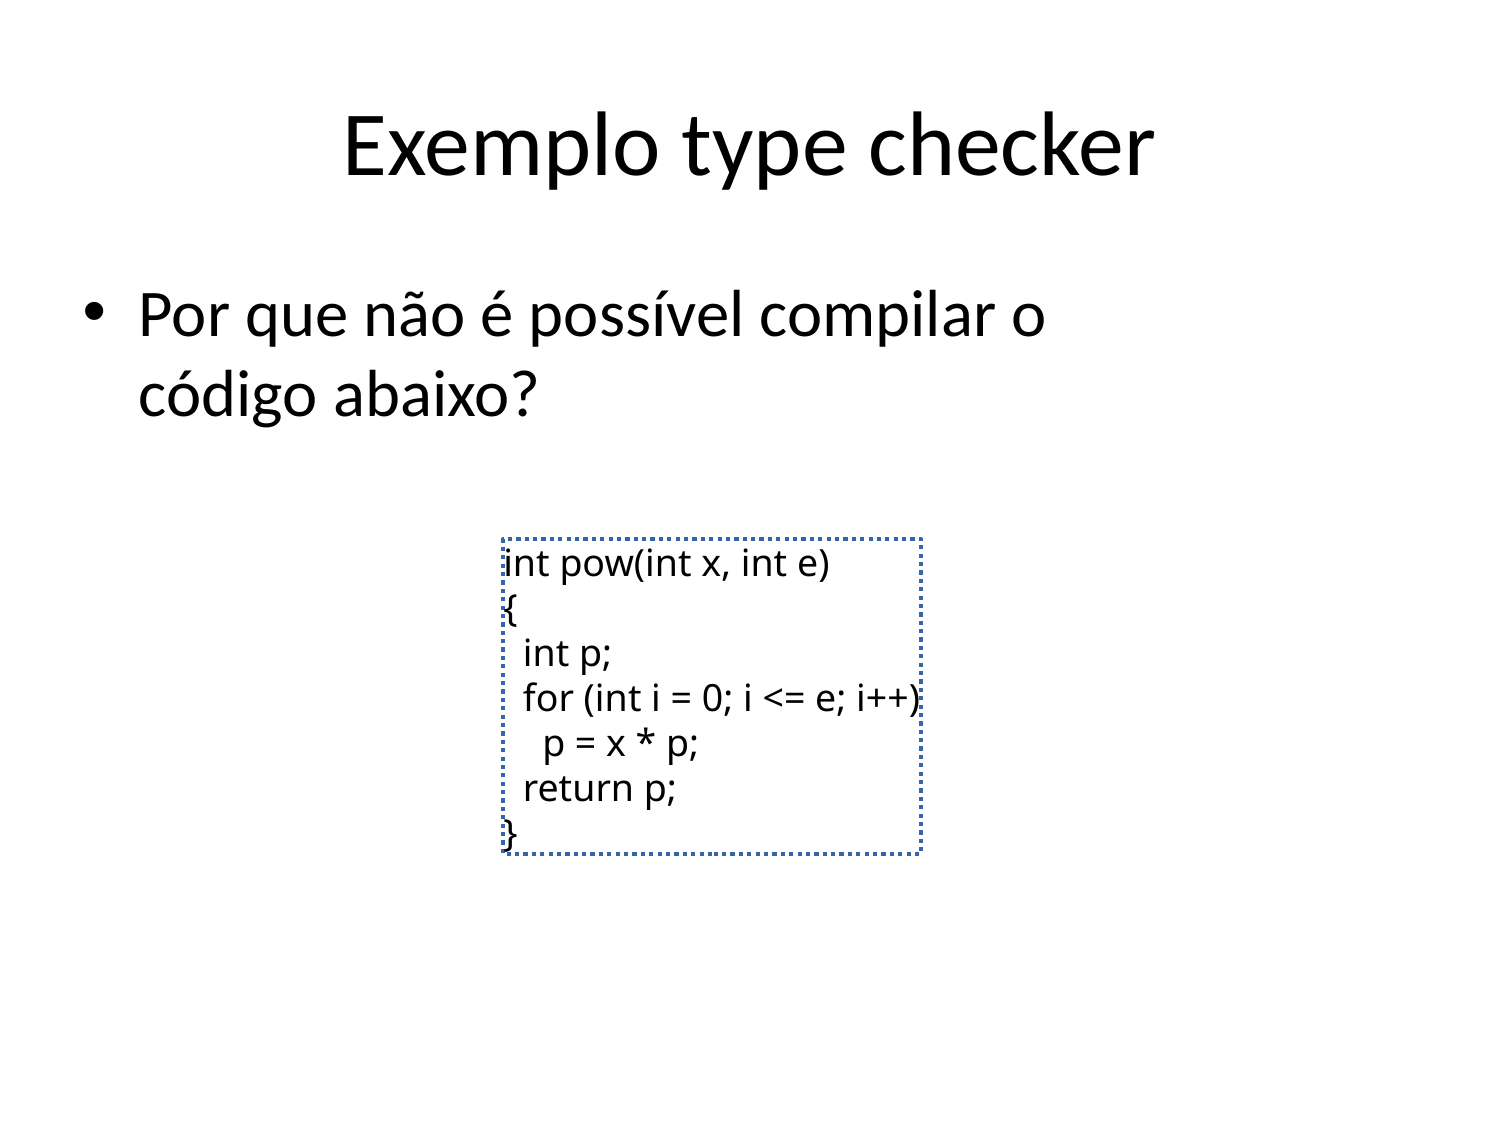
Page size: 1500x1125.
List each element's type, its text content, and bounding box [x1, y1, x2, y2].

list Por que não é possível compilar o código abaixo? [74, 261, 1223, 1006]
title Exemplo type checker [74, 44, 1426, 234]
text_box int pow(int x, int e) { int p; for (int i = 0; i <= e; i++) p = x * p; return p; } [503, 538, 921, 854]
